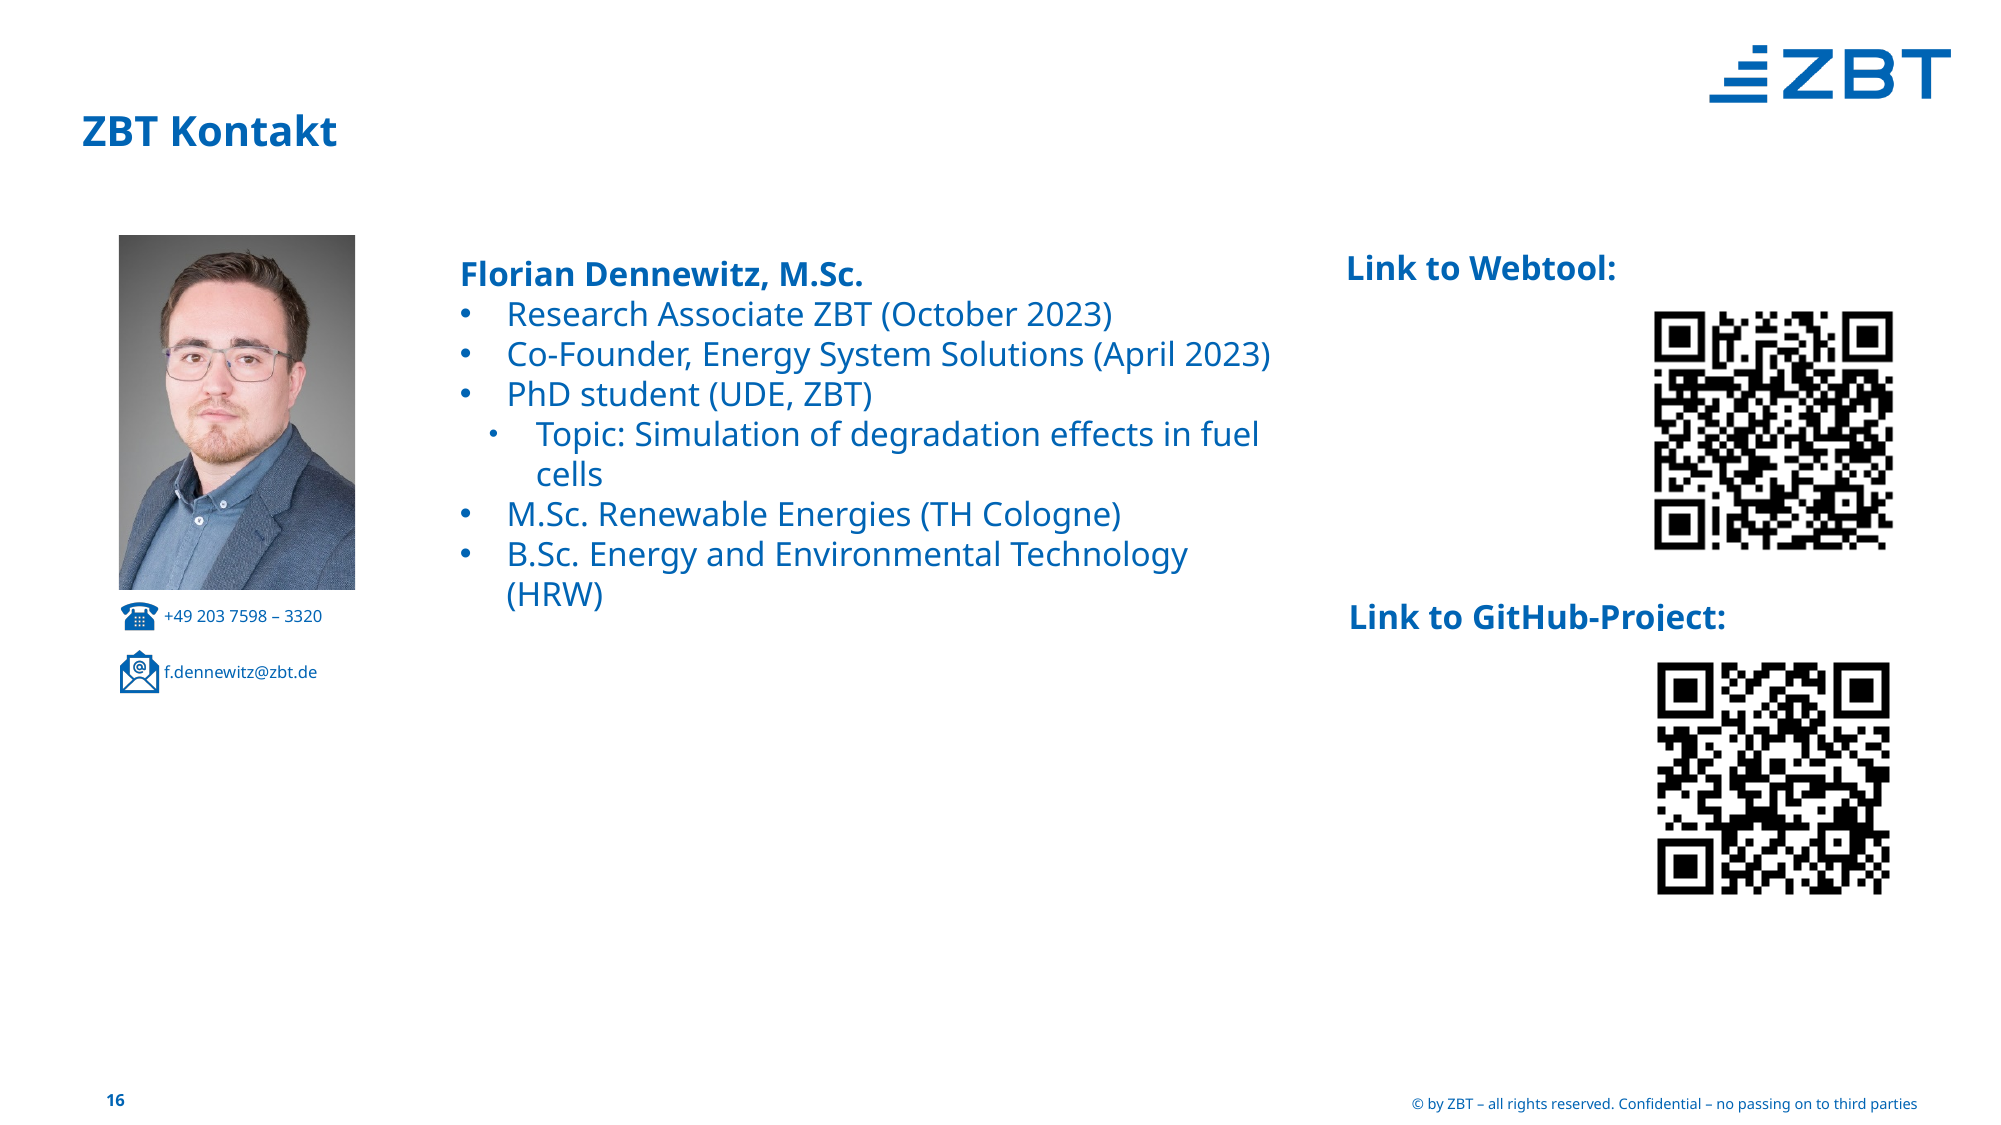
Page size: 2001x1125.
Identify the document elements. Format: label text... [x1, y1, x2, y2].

picture [1625, 631, 1922, 928]
text_box f.dennewitz@zbt.de [168, 661, 355, 682]
picture [1660, 0, 2000, 148]
picture [1625, 283, 1922, 580]
text_box Link to Webtool: [1330, 231, 1898, 283]
text_box +49 203 7598 – 3320 [168, 606, 355, 627]
picture [116, 648, 163, 695]
title ZBT Kontakt [67, 72, 1597, 188]
picture [118, 235, 356, 590]
text_box Link to GitHub-Project: [1333, 580, 1901, 632]
picture [116, 593, 163, 640]
list Florian Dennewitz, M.Sc. Research Associate ZBT (October 2023) Co-Founder, Energy System Solutions (April 2023) PhD student (UDE, ZBT) Topic: Simulation of degradation effects in fuel cells M.Sc. Renewable Energies (TH Cologne) B.Sc. Energy and Environmental Technology (HRW) [444, 237, 1308, 1059]
